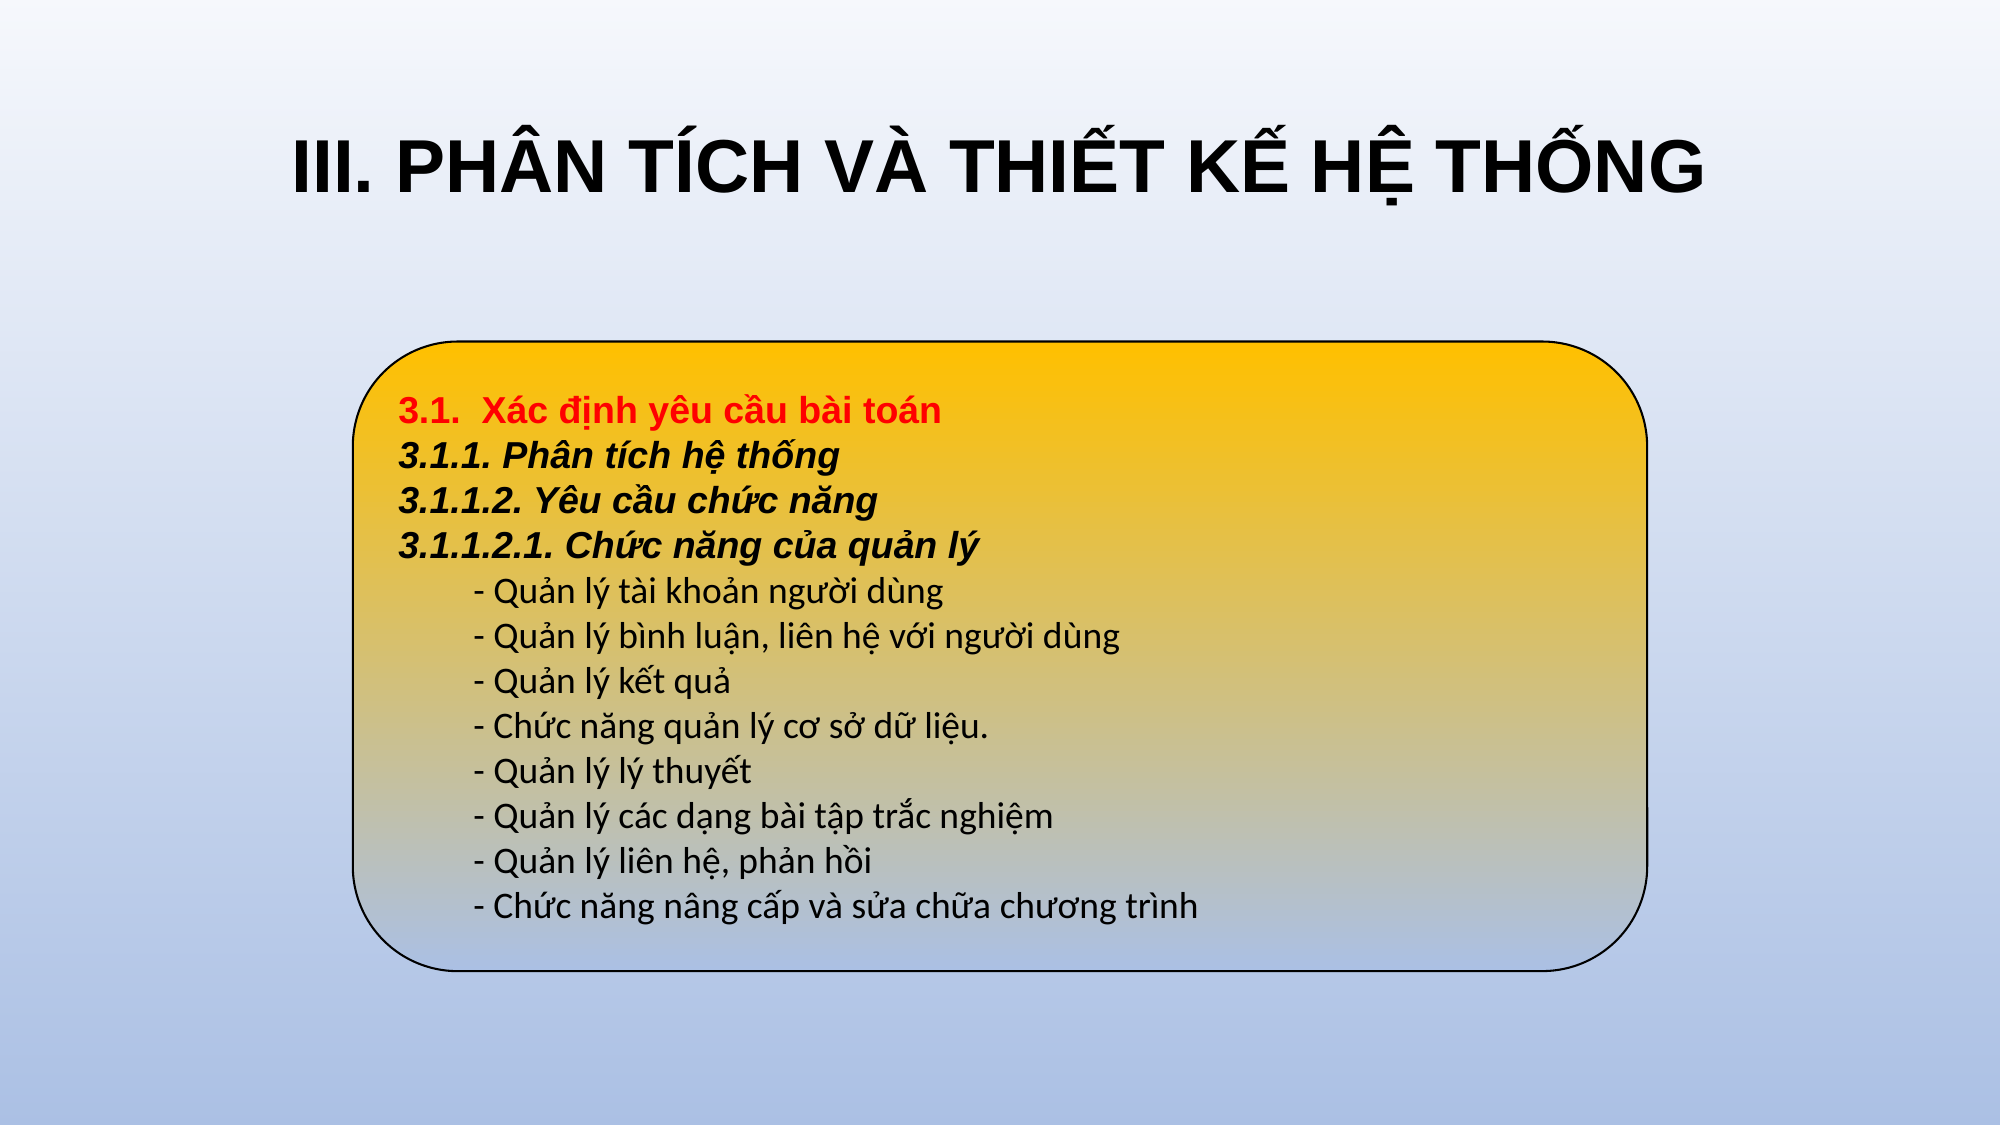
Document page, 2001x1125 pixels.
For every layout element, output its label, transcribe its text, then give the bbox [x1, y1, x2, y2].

title III. PHÂN TÍCH VÀ THIẾT KẾ HỆ THỐNG [137, 59, 1863, 278]
list [137, 299, 1863, 1014]
text_box 3.1. Xác định yêu cầu bài toán 3.1.1. Phân tích hệ thống 3.1.1.2. Yêu cầu chức năng 3.1.1.2.1. Chức năng của quản lý - Quản lý tài khoản người dùng - Quản lý bình luận, liên hệ với người dùng - Quản lý kết quả - Chức năng quản lý cơ sở dữ liệu. - Quản lý lý thuyết - Quản lý các dạng bài tập trắc nghiệm - Quản lý liên hệ, phản hồi - Chức năng nâng cấp và sửa chữa chương trình [351, 340, 1649, 973]
